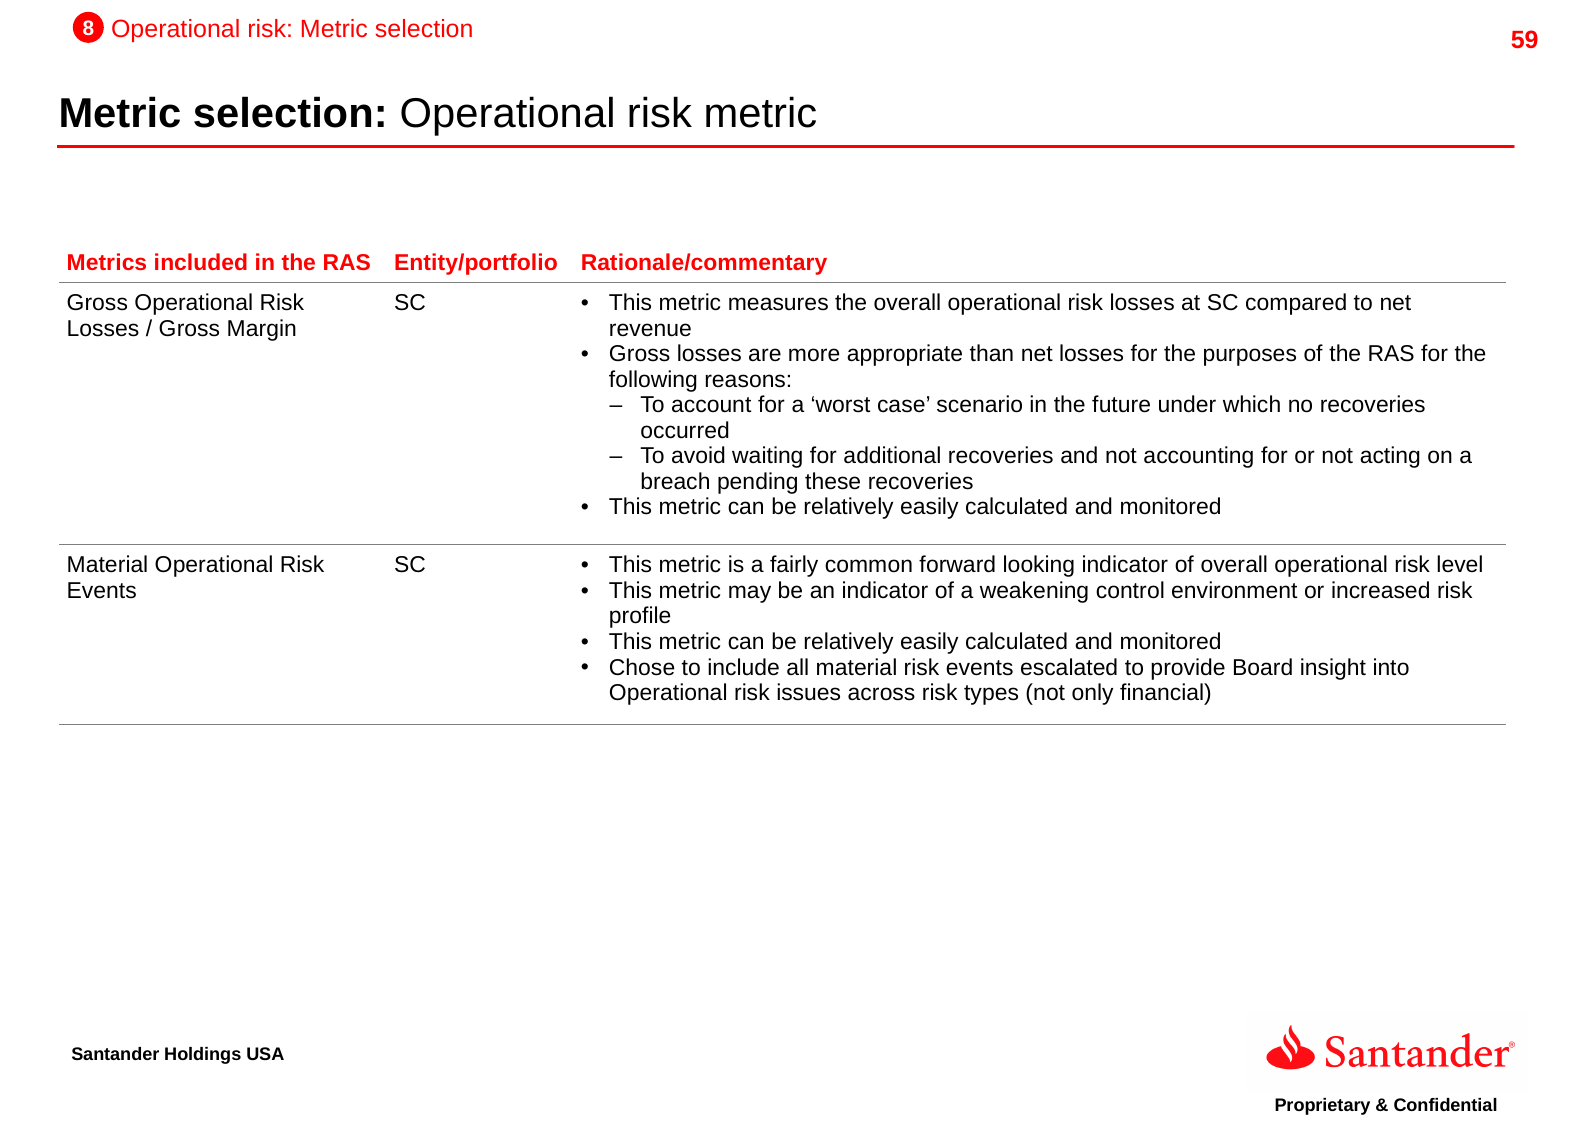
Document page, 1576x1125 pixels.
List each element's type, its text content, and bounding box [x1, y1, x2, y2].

table_cell This metric measures the overall operational risk losses at SC compared to net revenue Gross losses are more appropriate than net losses for the purposes of the RAS for the following reasons: To account for a ‘worst case’ scenario in the future under which no recoveries occurred To avoid waiting for additional recoveries and not accounting for or not acting on a breach pending these recoveries This metric can be relatively easily calculated and monitored [573, 283, 1506, 544]
table_cell SC [387, 545, 573, 724]
table_cell SC [387, 283, 573, 544]
text_box Metric selection: Operational risk metric [43, 85, 1576, 144]
table_cell Material Operational Risk Events [59, 545, 387, 724]
table_header Entity/portfolio [387, 240, 573, 282]
table_cell This metric is a fairly common forward looking indicator of overall operational risk level This metric may be an indicator of a weakening control environment or increased risk profile This metric can be relatively easily calculated and monitored Chose to include all material risk events escalated to provide Board insight into Operational risk issues across risk types (not only financial) [573, 545, 1506, 724]
picture [1247, 1011, 1528, 1094]
table_header Rationale/commentary [573, 240, 1506, 282]
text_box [72, 11, 533, 44]
table_cell Gross Operational Risk Losses / Gross Margin [59, 283, 387, 544]
table_header Metrics included in the RAS [59, 240, 387, 282]
